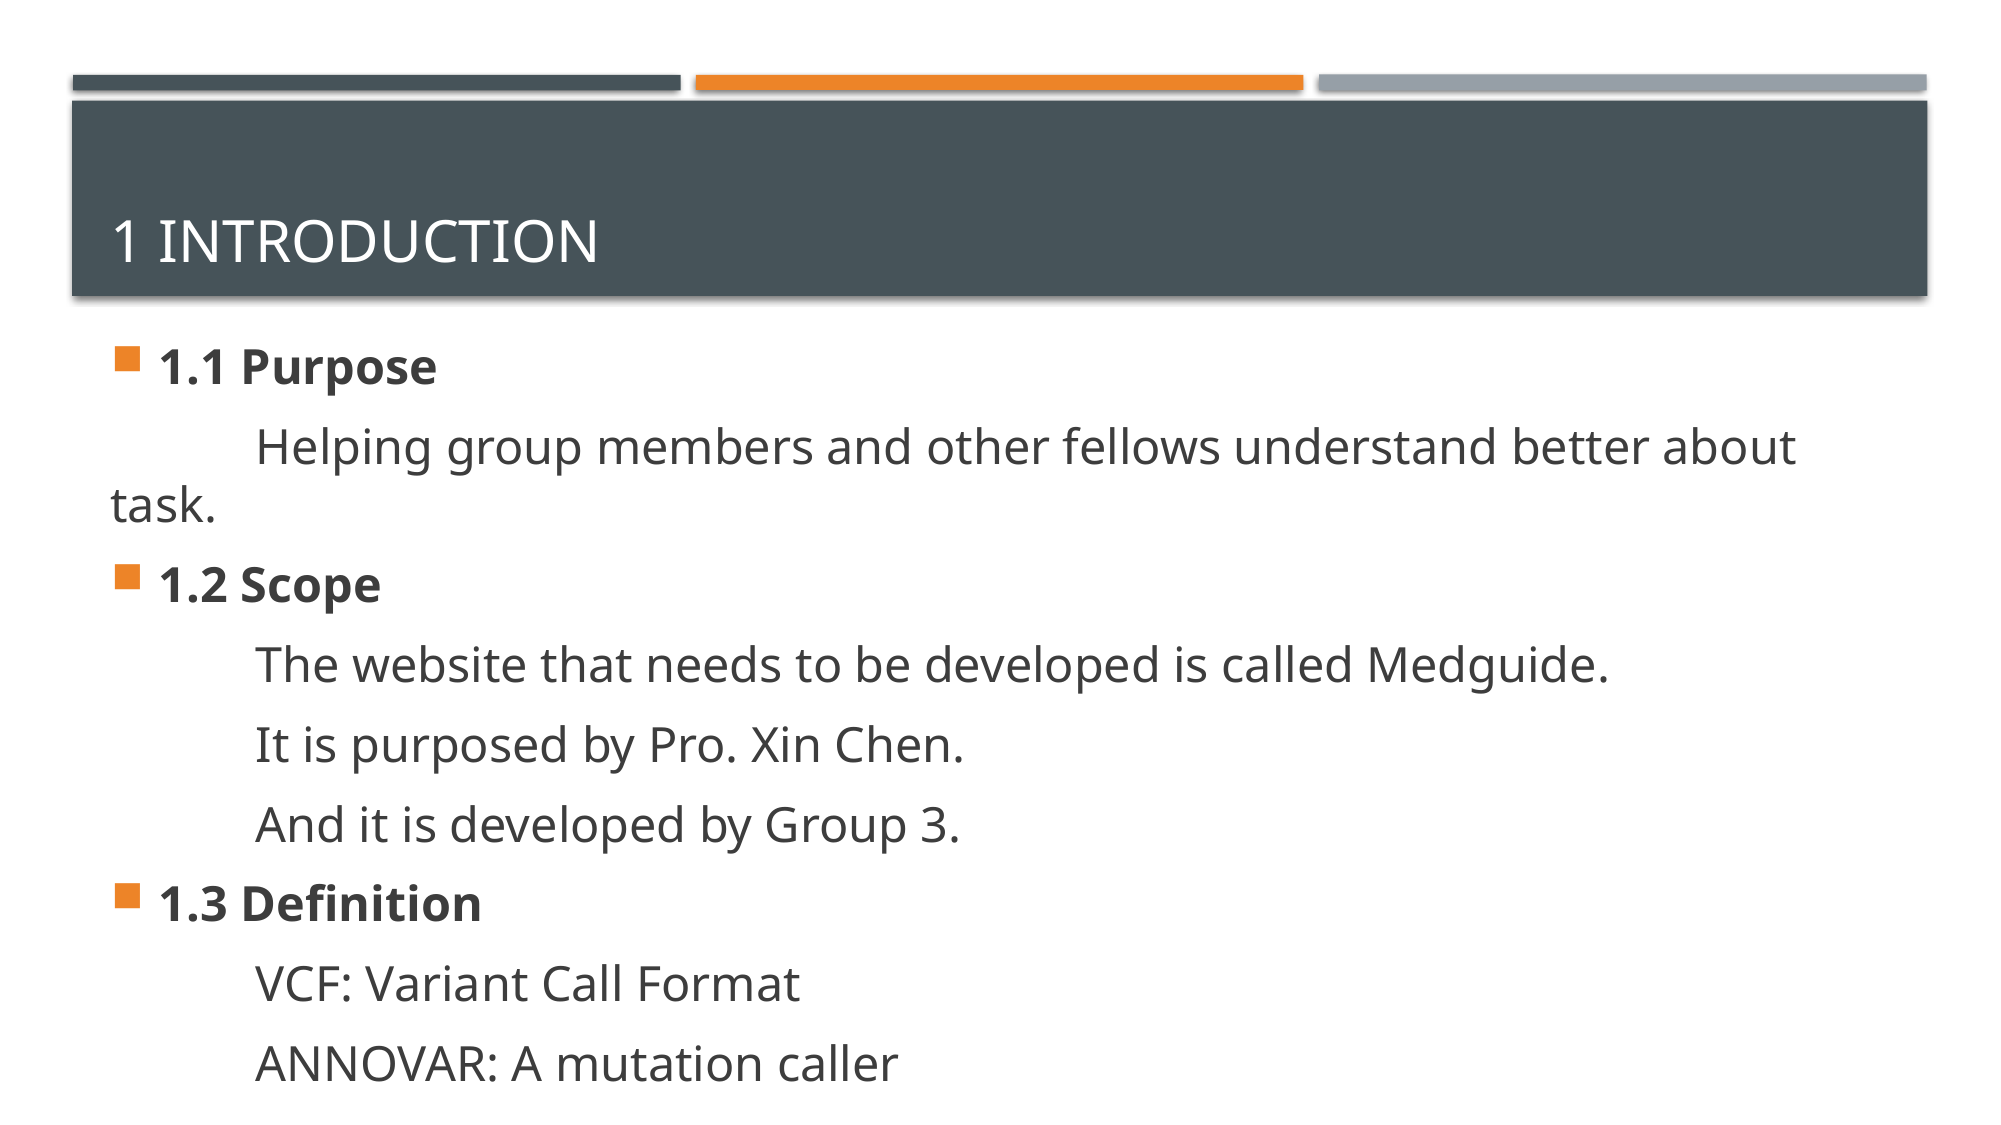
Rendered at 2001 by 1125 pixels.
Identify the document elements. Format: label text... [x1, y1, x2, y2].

title 1 introduction [95, 115, 1905, 282]
list 1.1 Purpose Helping group members and other fellows understand better about task. 1.2 Scope The website that needs to be developed is called Medguide. It is purposed by Pro. Xin Chen. And it is developed by Group 3. 1.3 Definition VCF: Variant Call Format ANNOVAR: A mutation caller [95, 325, 1905, 1103]
